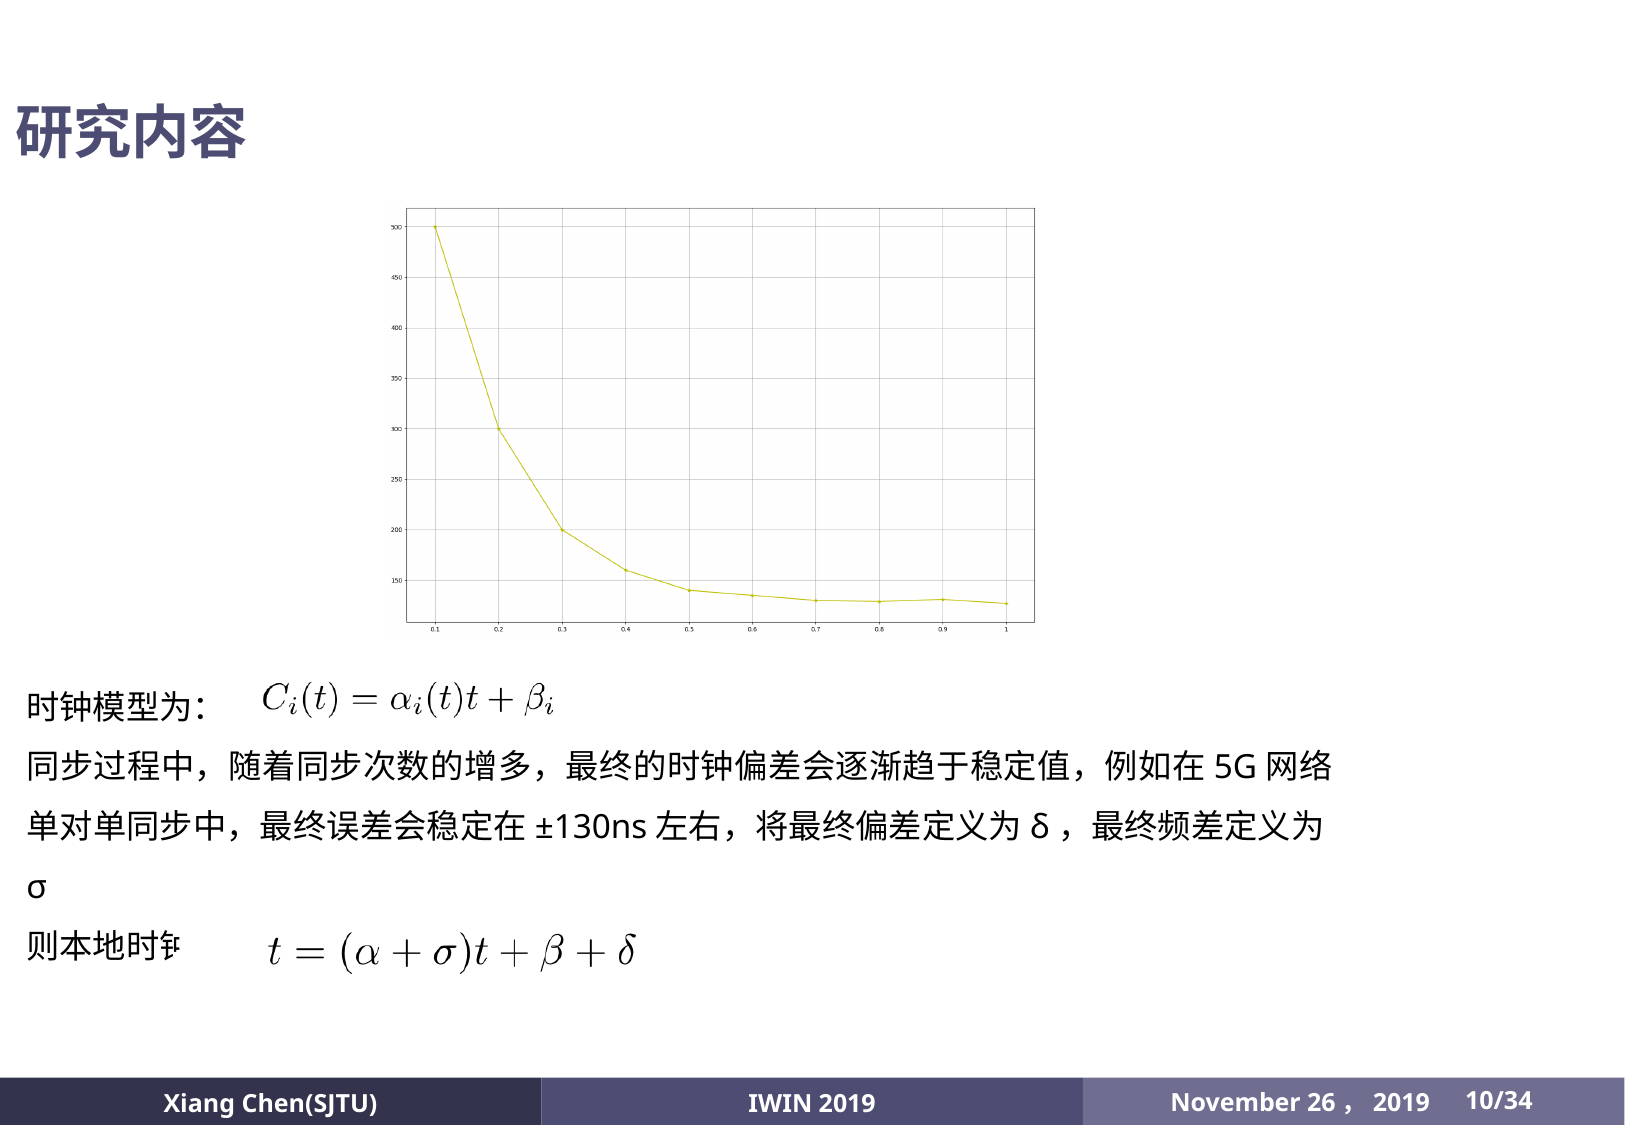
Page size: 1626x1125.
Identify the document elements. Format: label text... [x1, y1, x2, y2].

picture [384, 201, 1041, 639]
picture [179, 919, 693, 985]
slide_number /34 [1315, 1071, 1625, 1125]
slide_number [1155, 1078, 1315, 1125]
picture [216, 658, 615, 728]
title 研究内容 [0, 7, 1544, 173]
text_box 时钟模型为： 同步过程中，随着同步次数的增多，最终的时钟偏差会逐渐趋于稳定值，例如在5G网络单对单同步中，最终误差会稳定在±130ns左右，将最终偏差定义为δ，最终频差定义为σ 则本地时钟记录的时间戳模型为： [11, 658, 1348, 1033]
